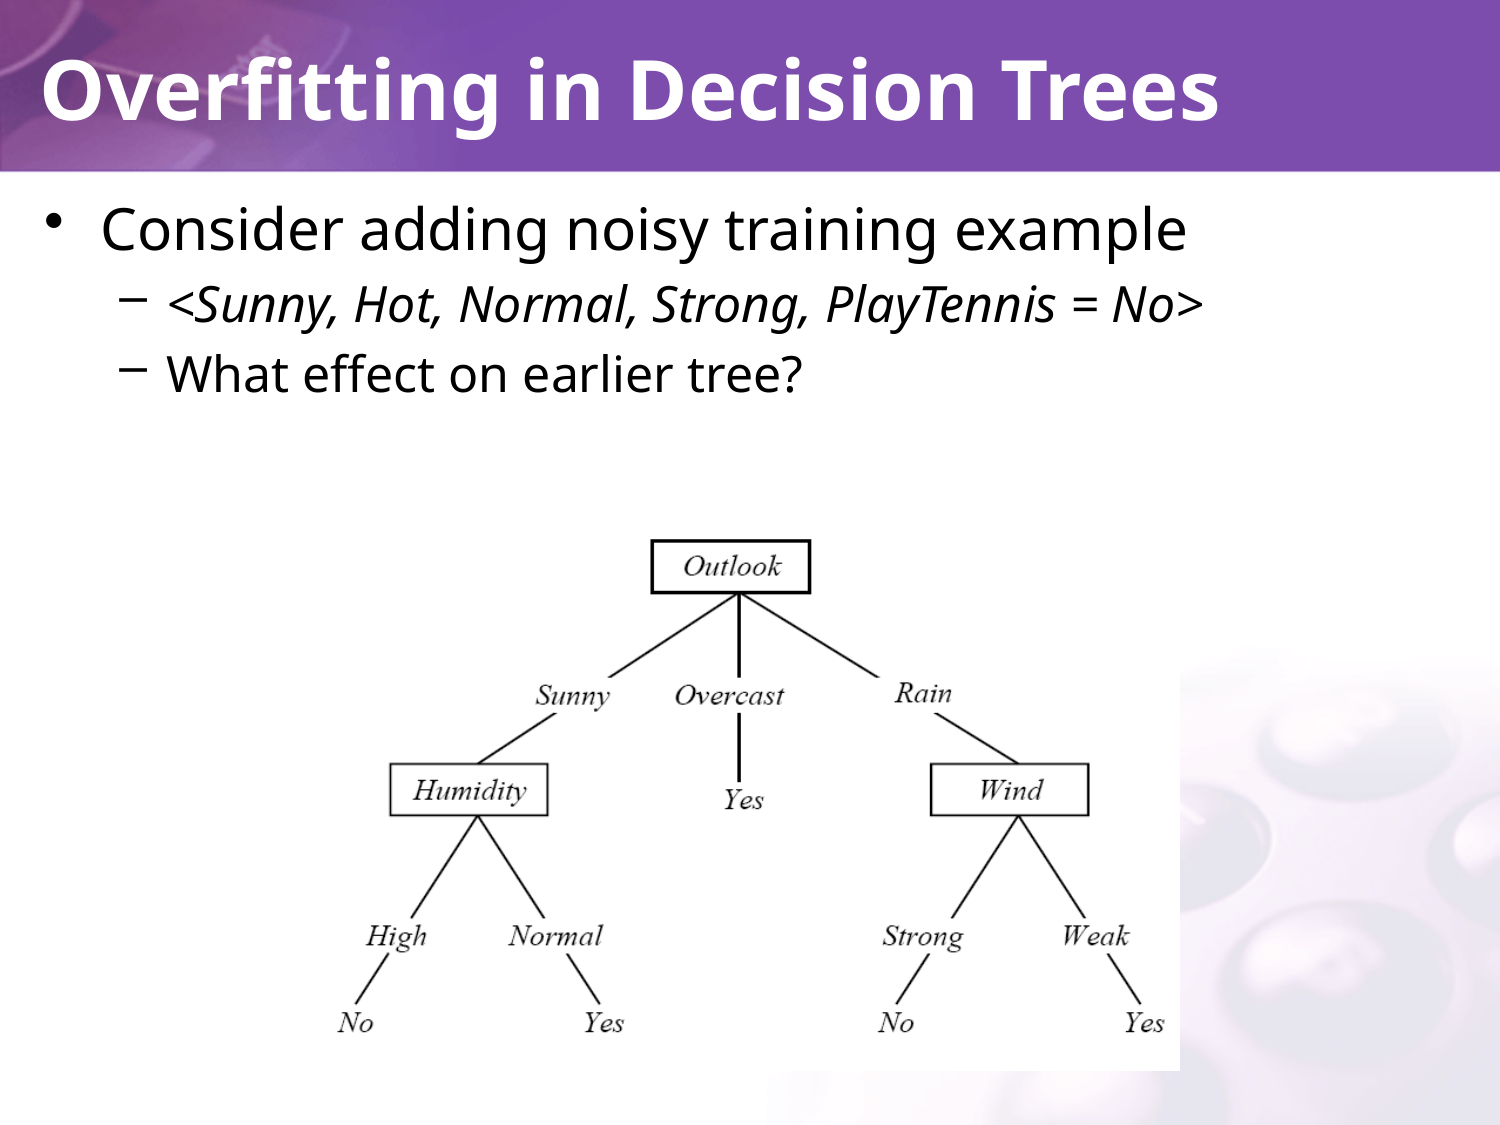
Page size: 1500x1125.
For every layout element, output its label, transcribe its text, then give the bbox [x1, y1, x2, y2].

title Overfitting in Decision Trees [24, 12, 1483, 163]
picture [0, 0, 1500, 1125]
list Consider adding noisy training example <Sunny, Hot, Normal, Strong, PlayTennis = No> What effect on earlier tree? [29, 184, 1471, 1107]
